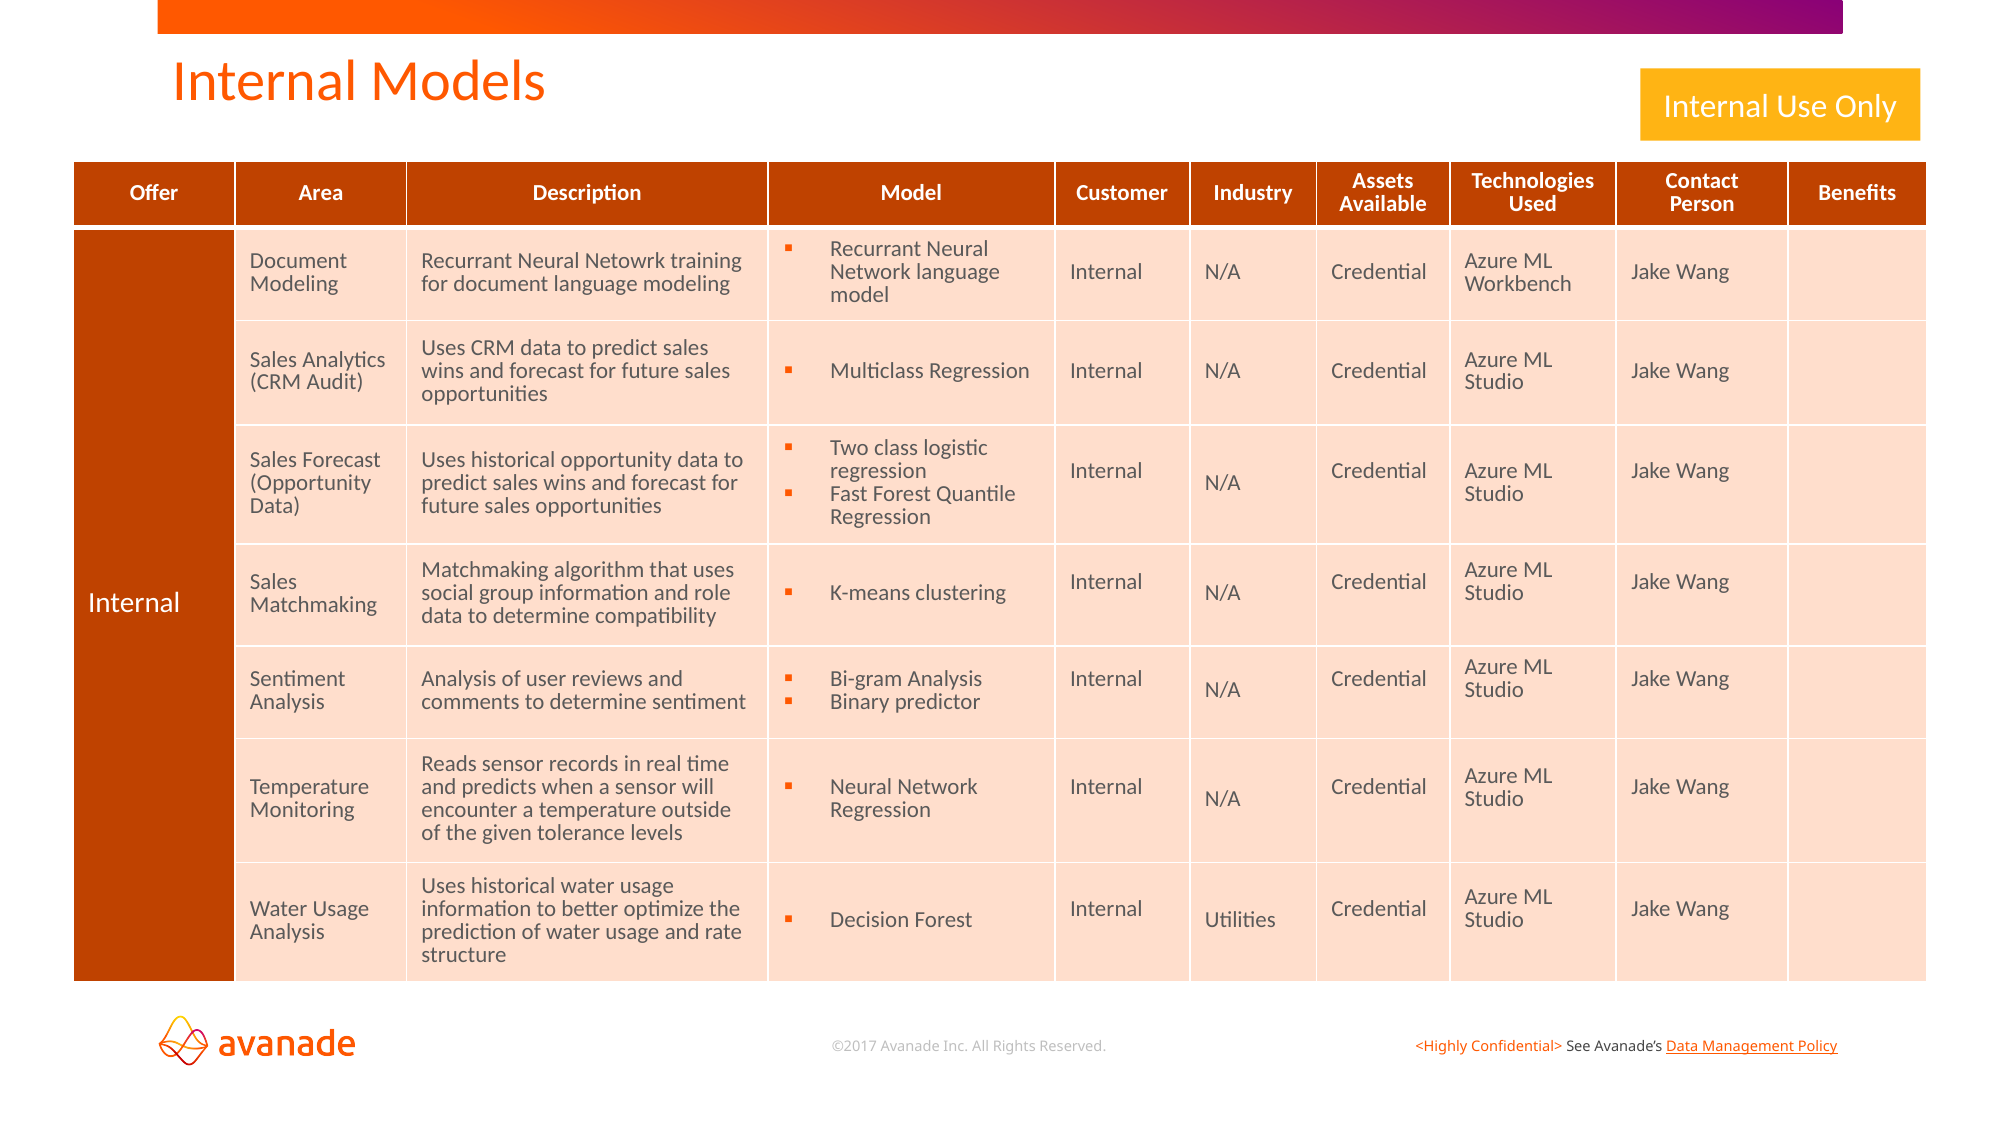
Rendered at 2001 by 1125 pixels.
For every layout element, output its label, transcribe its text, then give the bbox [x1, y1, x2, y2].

table_header Technologies Used [1451, 162, 1615, 225]
table_cell Matchmaking algorithm that uses social group information and role data to determine compatibility [407, 545, 767, 645]
table_cell Jake Wang [1617, 545, 1787, 645]
table_cell Utilities [1191, 863, 1316, 981]
table_cell Azure ML Studio [1451, 647, 1615, 738]
table_header Description [407, 162, 767, 225]
table_cell Azure ML Workbench [1451, 230, 1615, 320]
table_header Assets Available [1317, 162, 1449, 225]
table_cell Uses historical opportunity data to predict sales wins and forecast for future sales opportunities [407, 426, 767, 543]
table_cell Credential [1317, 647, 1449, 738]
table_cell N/A [1191, 647, 1316, 738]
table_cell Document Modeling [236, 230, 406, 320]
table_cell Azure ML Studio [1451, 863, 1615, 981]
table_cell Jake Wang [1617, 426, 1787, 543]
table_cell Azure ML Studio [1451, 545, 1615, 645]
table_header Customer [1056, 162, 1189, 225]
table_cell Internal [1056, 739, 1189, 862]
table_cell [1789, 863, 1926, 981]
table_cell [1789, 545, 1926, 645]
table_cell Sales Forecast (Opportunity Data) [236, 426, 406, 543]
table_header Industry [1191, 162, 1316, 225]
table_cell Internal [1056, 647, 1189, 738]
table_cell Decision Forest [769, 863, 1054, 981]
table_cell Jake Wang [1617, 739, 1787, 862]
table_cell Internal [74, 230, 234, 981]
table_cell Sentiment Analysis [236, 647, 406, 738]
table_header Area [236, 162, 406, 225]
text_box Internal Use Only [1639, 67, 1921, 142]
table_cell Credential [1317, 230, 1449, 320]
table_cell [1789, 230, 1926, 320]
table_cell Jake Wang [1617, 647, 1787, 738]
table_cell Bi-gram Analysis Binary predictor [769, 647, 1054, 738]
table_cell Uses historical water usage information to better optimize the prediction of water usage and rate structure [407, 863, 767, 981]
table_cell Multiclass Regression [769, 321, 1054, 424]
table_cell Internal [1056, 230, 1189, 320]
table_cell Neural Network Regression [769, 739, 1054, 862]
table_cell Credential [1317, 321, 1449, 424]
title Internal Models [157, 42, 1843, 160]
table_cell Azure ML Studio [1451, 321, 1615, 424]
table_cell Jake Wang [1617, 230, 1787, 320]
table_header Model [769, 162, 1054, 225]
table_cell Azure ML Studio [1451, 426, 1615, 543]
table_header Offer [74, 162, 234, 225]
table_cell Credential [1317, 545, 1449, 645]
table_cell [1789, 739, 1926, 862]
table_cell N/A [1191, 545, 1316, 645]
table_cell Credential [1317, 739, 1449, 862]
table_cell Uses CRM data to predict sales wins and forecast for future sales opportunities [407, 321, 767, 424]
table_cell Internal [1056, 321, 1189, 424]
table_cell Analysis of user reviews and comments to determine sentiment [407, 647, 767, 738]
table_cell Recurrant Neural Netowrk training for document language modeling [407, 230, 767, 320]
table_cell Azure ML Studio [1451, 739, 1615, 862]
table_cell N/A [1191, 230, 1316, 320]
table_header Contact Person [1617, 162, 1787, 225]
table_cell Internal [1056, 545, 1189, 645]
table_cell [1789, 321, 1926, 424]
table_cell Internal [1056, 863, 1189, 981]
table_cell [1789, 426, 1926, 543]
table_cell Jake Wang [1617, 321, 1787, 424]
table_cell N/A [1191, 739, 1316, 862]
table_header Benefits [1789, 162, 1926, 225]
table_cell Reads sensor records in real time and predicts when a sensor will encounter a temperature outside of the given tolerance levels [407, 739, 767, 862]
table_cell K-means clustering [769, 545, 1054, 645]
table_cell Credential [1317, 426, 1449, 543]
table_cell [1789, 647, 1926, 738]
picture [138, 995, 384, 1086]
table_cell Water Usage Analysis [236, 863, 406, 981]
table_cell Sales Analytics (CRM Audit) [236, 321, 406, 424]
table_cell N/A [1191, 321, 1316, 424]
table_cell Recurrant Neural Network language model [769, 230, 1054, 320]
table_cell Temperature Monitoring [236, 739, 406, 862]
table_cell Sales Matchmaking [236, 545, 406, 645]
table_cell N/A [1191, 426, 1316, 543]
table_cell Internal [1056, 426, 1189, 543]
table_cell Two class logistic regression Fast Forest Quantile Regression [769, 426, 1054, 543]
table_cell Credential [1317, 863, 1449, 981]
table_cell Jake Wang [1617, 863, 1787, 981]
